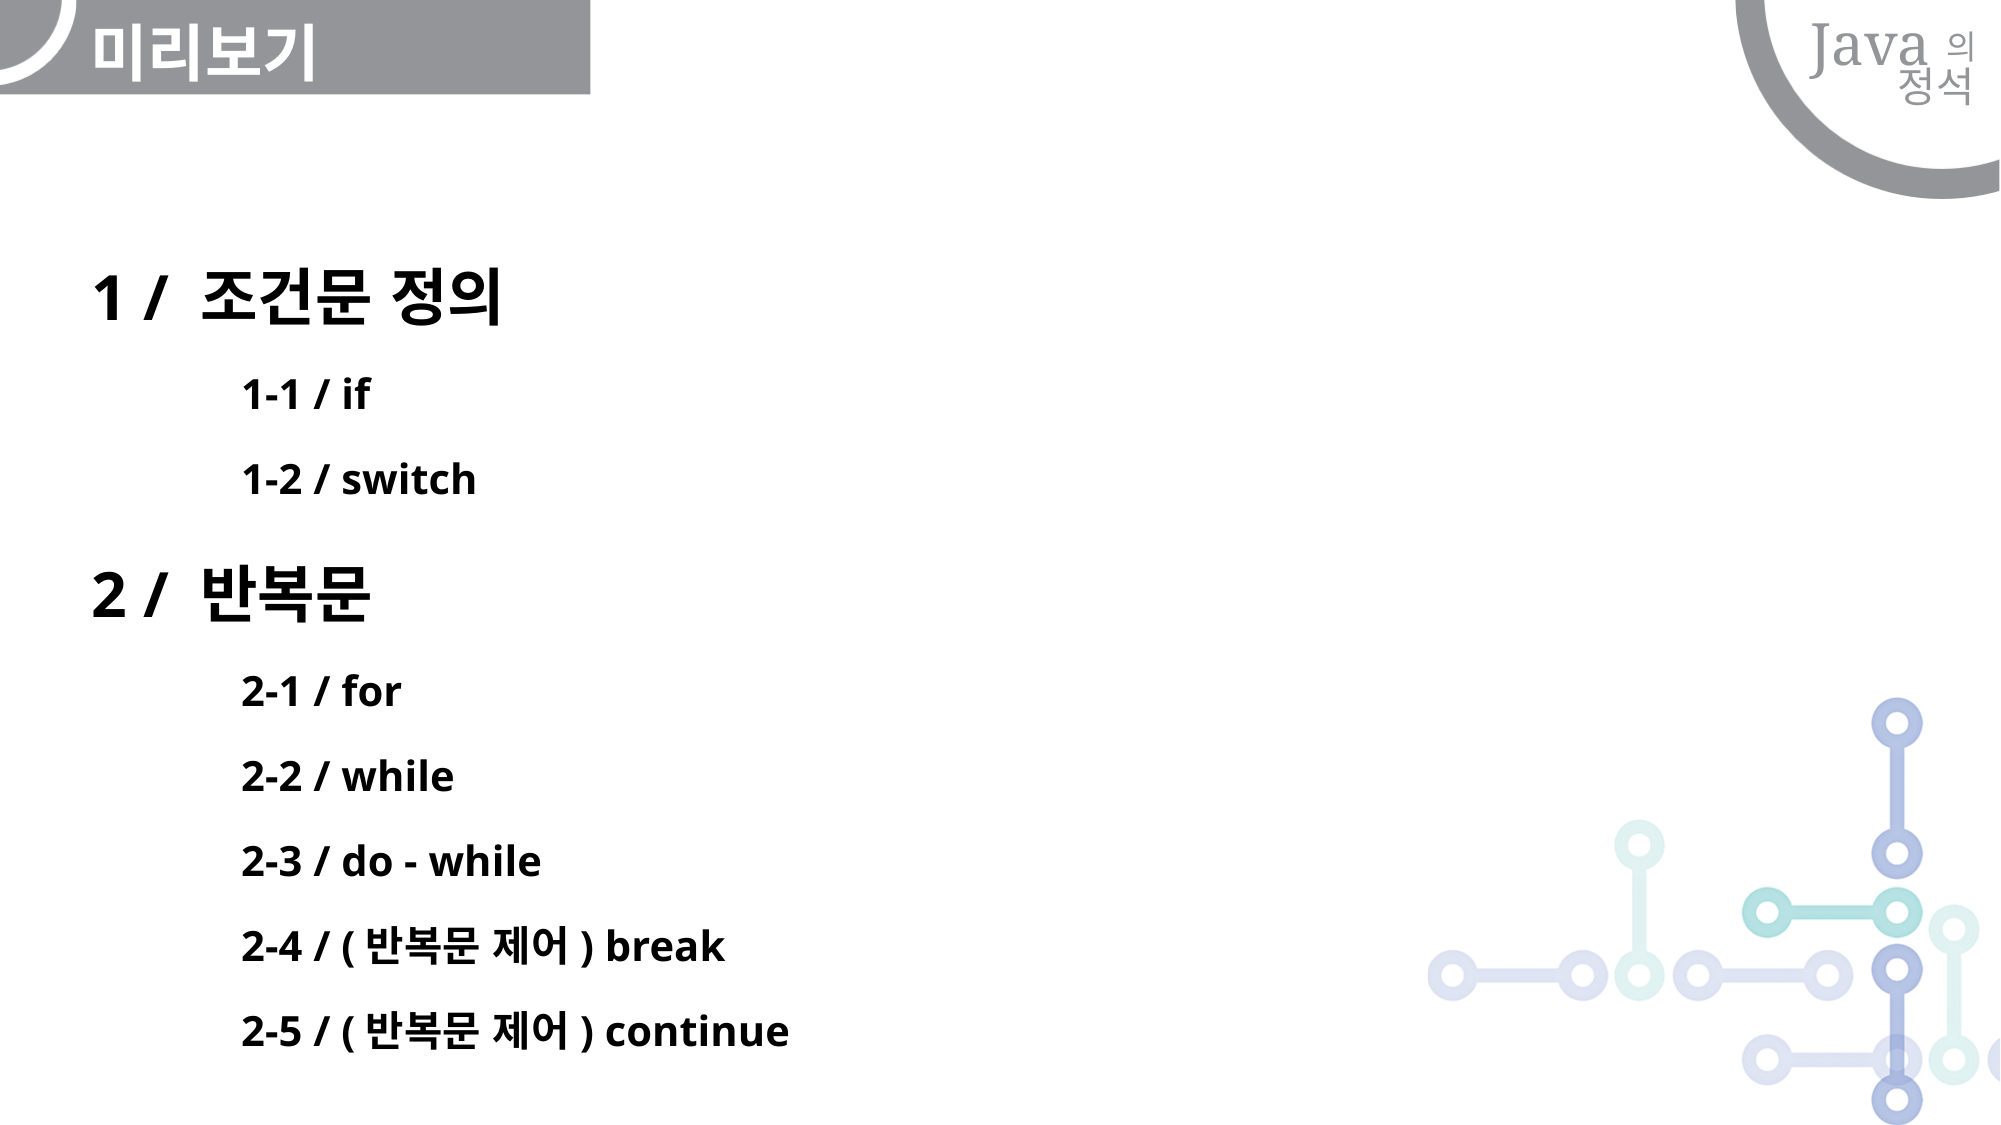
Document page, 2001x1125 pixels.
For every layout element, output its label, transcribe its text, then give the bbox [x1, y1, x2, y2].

text_box 1 / 조건문 정의 1-1 / if 1-2 / switch 2 / 반복문 2-1 / for 2-2 / while 2-3 / do - while 2-4 / (반복문 제어) break 2-5 / (반복문 제어) continue [76, 198, 1128, 1063]
text_box [77, 0, 591, 95]
text_box 미리보기 [75, 6, 579, 101]
text_box [0, 86, 75, 95]
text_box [1795, 0, 2000, 119]
picture [1427, 697, 2001, 1125]
picture [0, 0, 77, 86]
picture [1735, 0, 2000, 199]
